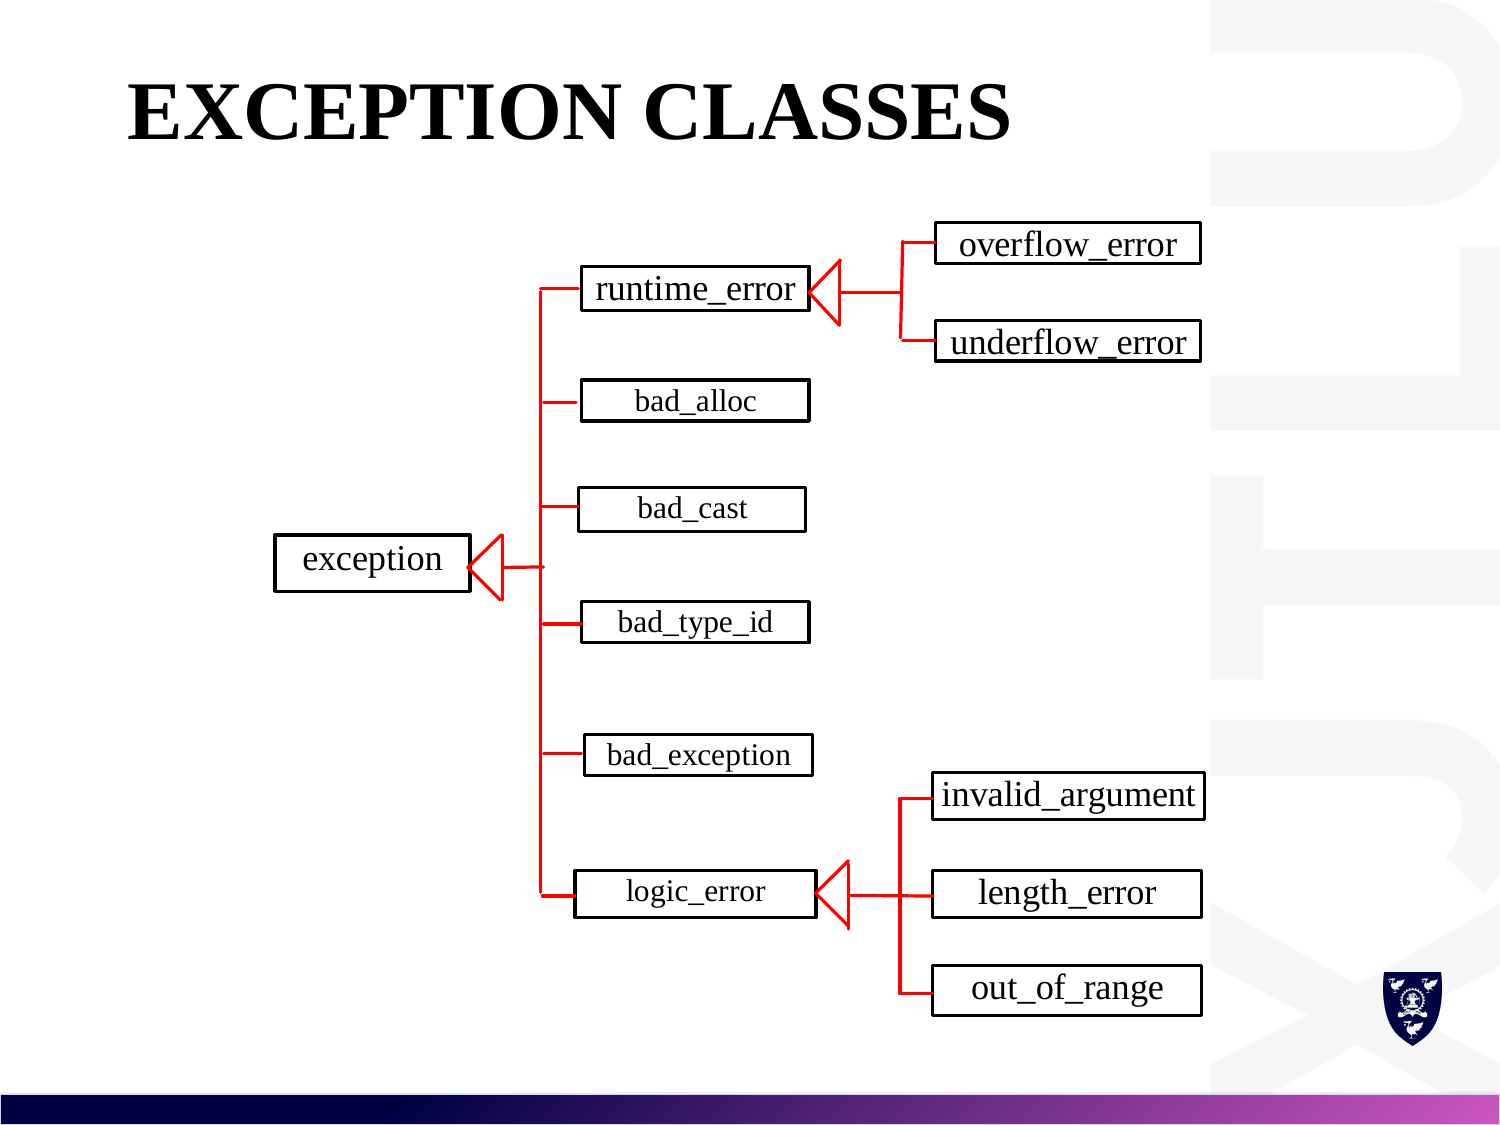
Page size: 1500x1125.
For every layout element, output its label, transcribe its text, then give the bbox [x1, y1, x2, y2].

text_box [249, 187, 1226, 1028]
title Exception Classes [112, 50, 1388, 163]
slide_number [1074, 1042, 1425, 1103]
picture [1383, 972, 1442, 1046]
